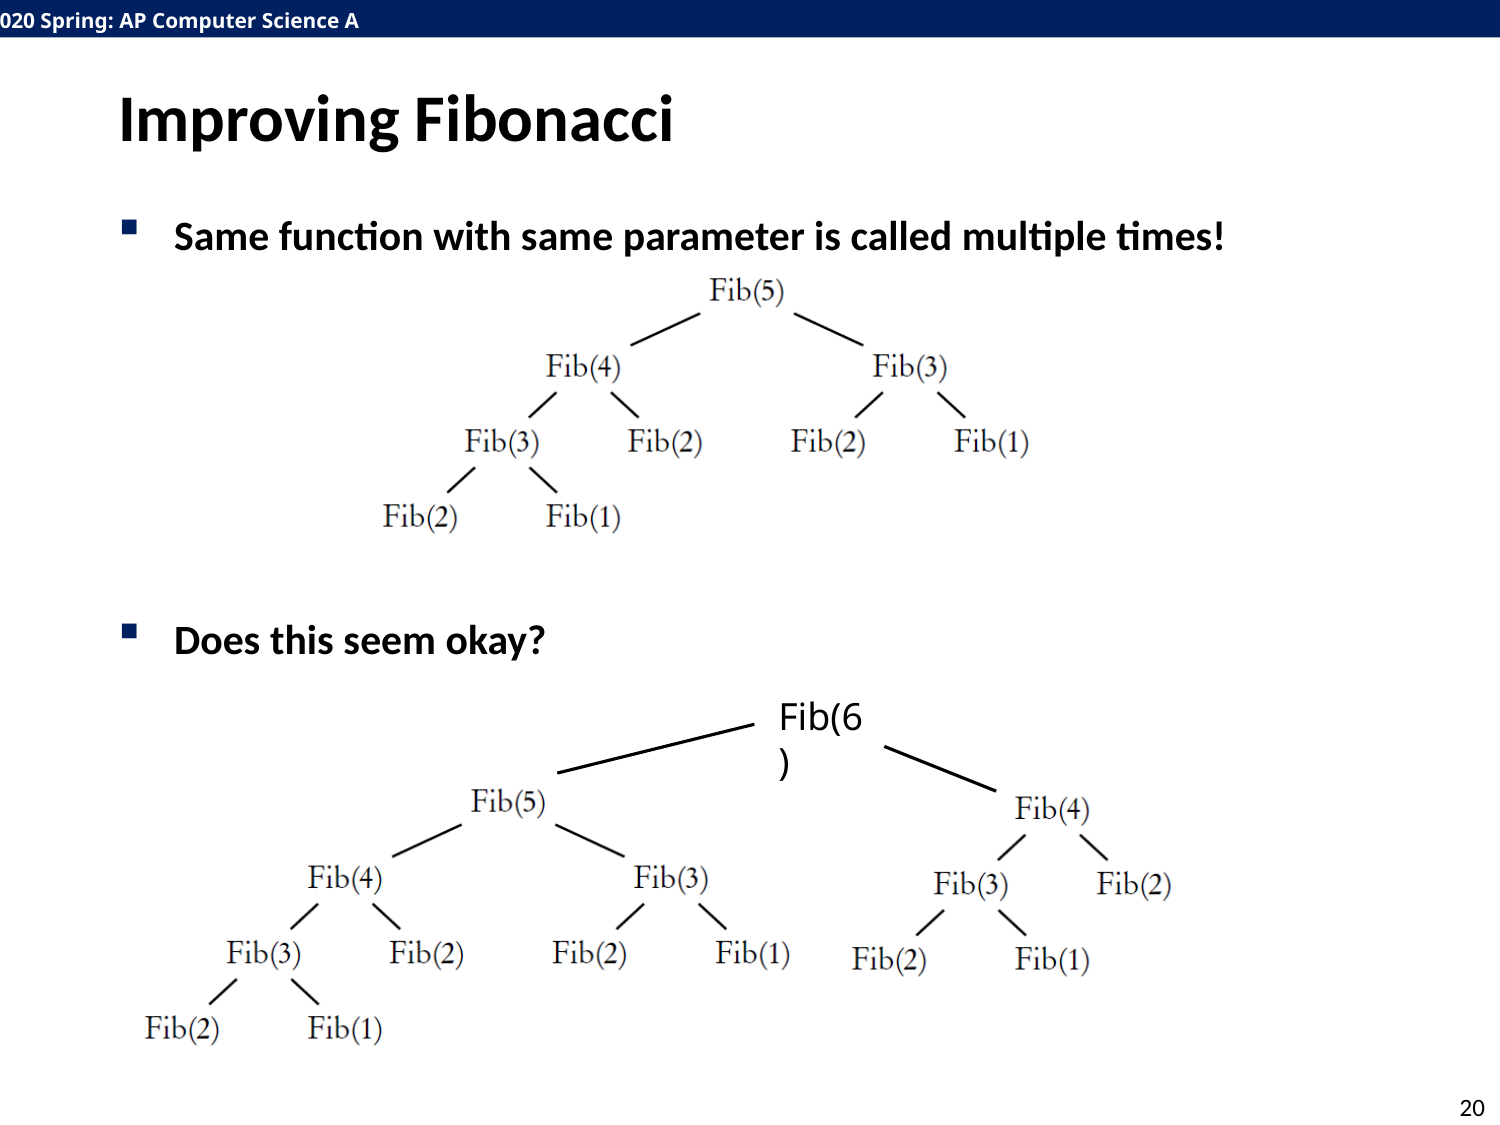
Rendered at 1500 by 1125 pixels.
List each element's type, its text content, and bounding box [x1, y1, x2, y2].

list Same function with same parameter is called multiple times! Does this seem okay? [103, 191, 1397, 1066]
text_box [884, 746, 997, 792]
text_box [557, 724, 755, 774]
slide_number 20 [1405, 1087, 1500, 1125]
picture [354, 259, 1050, 554]
text_box Fib(6) [763, 685, 885, 791]
title Improving Fibonacci [103, 59, 1397, 170]
picture [823, 791, 1214, 997]
picture [116, 770, 811, 1066]
